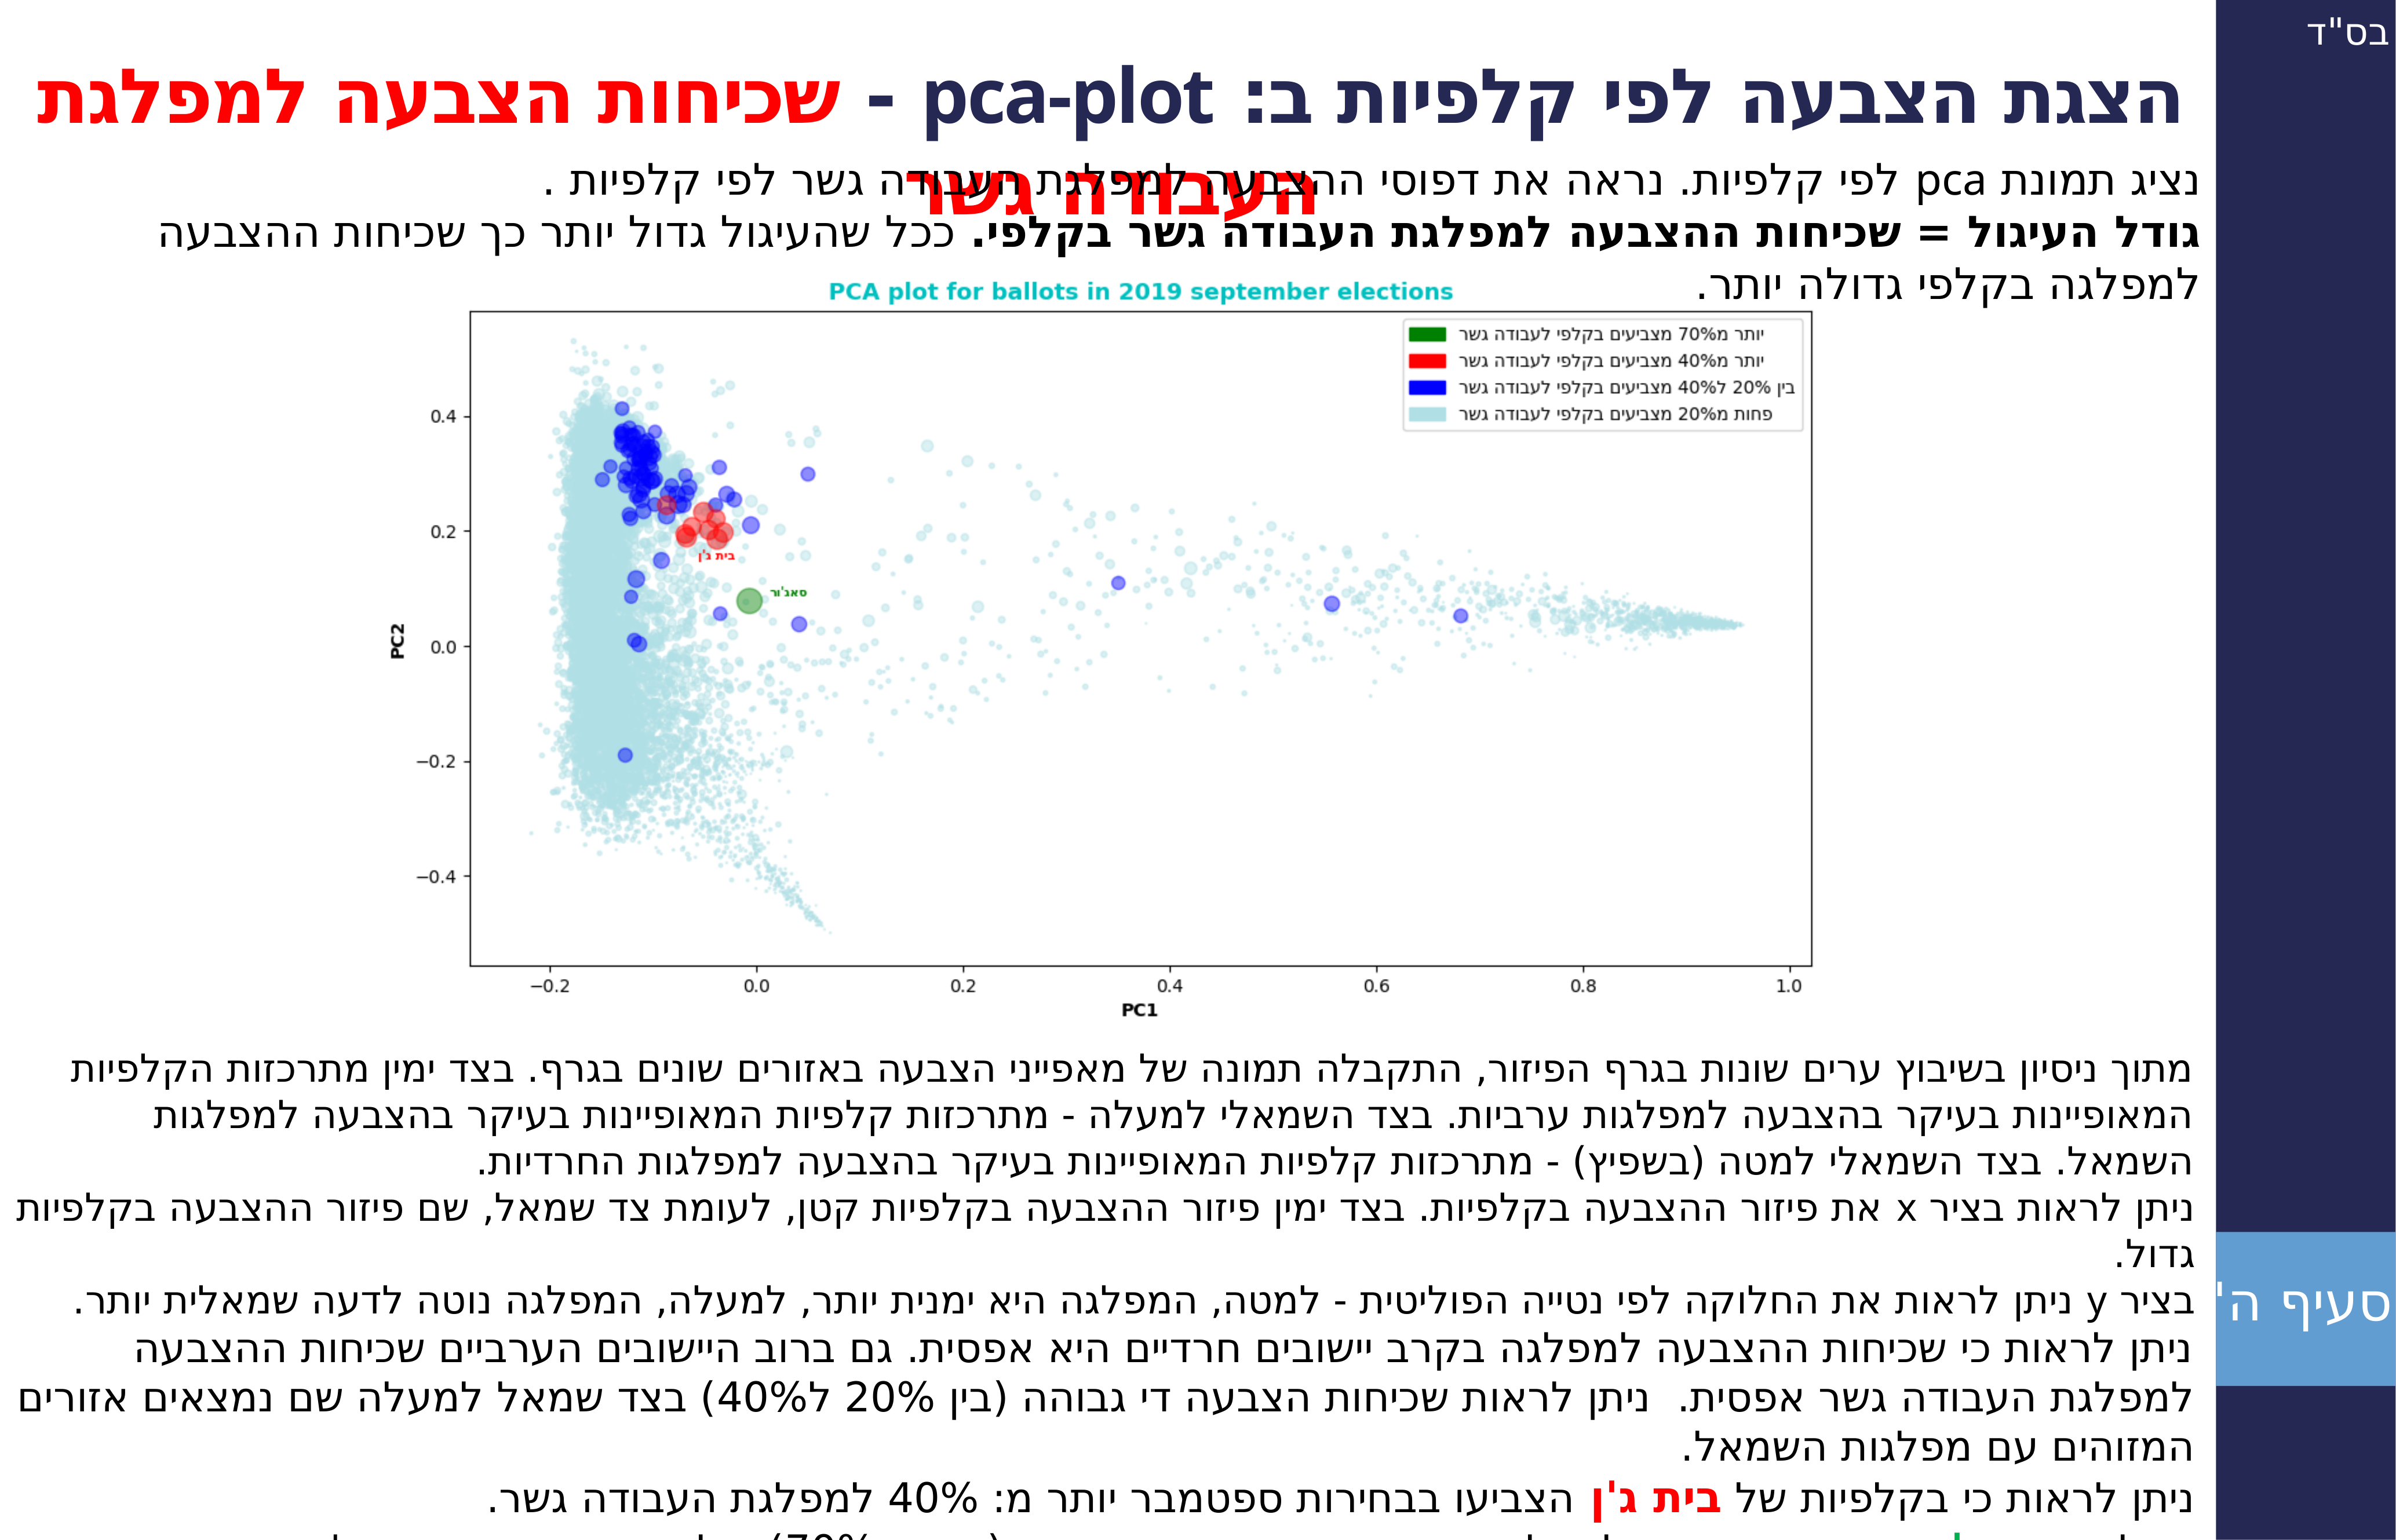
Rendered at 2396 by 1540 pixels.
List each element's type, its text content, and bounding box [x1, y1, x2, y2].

text_box בס"ד [2132, 0, 2396, 107]
text_box הצגת הצבעה לפי קלפיות ב: pca-plot - שכיחות הצבעה למפלגת העבודה גשר [0, 43, 2266, 154]
text_box נציג תמונת pca לפי קלפיות. נראה את דפוסי ההצבעה למפלגת העבודה גשר לפי קלפיות . גודל העיגול = שכיחות ההצבעה למפלגת העבודה גשר בקלפי. ככל שהעיגול גדול יותר כך שכיחות ההצבעה למפלגה בקלפי גדולה יותר. [0, 147, 2211, 312]
text_box סעיף ה' [2204, 1262, 2396, 1337]
text_box מתוך ניסיון בשיבוץ ערים שונות בגרף הפיזור, התקבלה תמונה של מאפייני הצבעה באזורים שונים בגרף. בצד ימין מתרכזות הקלפיות המאופיינות בעיקר בהצבעה למפלגות ערביות. בצד השמאלי למעלה - מתרכזות קלפיות המאופיינות בעיקר בהצבעה למפלגות השמאל. בצד השמאלי למטה (בשפיץ) - מתרכזות קלפיות המאופיינות בעיקר בהצבעה למפלגות החרדיות. ניתן לראות בציר x את פיזור ההצבעה בקלפיות. בצד ימין פיזור ההצבעה בקלפיות קטן, לעומת צד שמאל, שם פיזור ההצבעה בקלפיות גדול. בציר y ניתן לראות את החלוקה לפי נטייה הפוליטית - למטה, המפלגה היא ימנית יותר, למעלה, המפלגה נוטה לדעה שמאלית יותר. ניתן לראות כי שכיחות ההצבעה למפלגה בקרב יישובים חרדיים היא אפסית. גם ברוב היישובים הערביים שכיחות ההצבעה למפלגת העבודה גשר אפסית. ניתן לראות שכיחות הצבעה די גבוהה (בין 20% ל40%) בצד שמאל למעלה שם נמצאים אזורים המזוהים עם מפלגות השמאל. ניתן לראות כי בקלפיות של בית ג'ן הצביעו בבחירות ספטמבר יותר מ: 40% למפלגת העבודה גשר. בקלפי בסאג'ור אחוזי ההצבעה למפלגת העבודה גשר גבוהים ביותר (יותר מ70%). כל תושבי המקום בסאג'ור משתייכים לעדה הדרוזית וכנראה אחוזי ההצבעה הגבוהים היו בעקבות מצע המפלגה. [8, 1039, 2204, 1540]
picture [253, 208, 1986, 1060]
